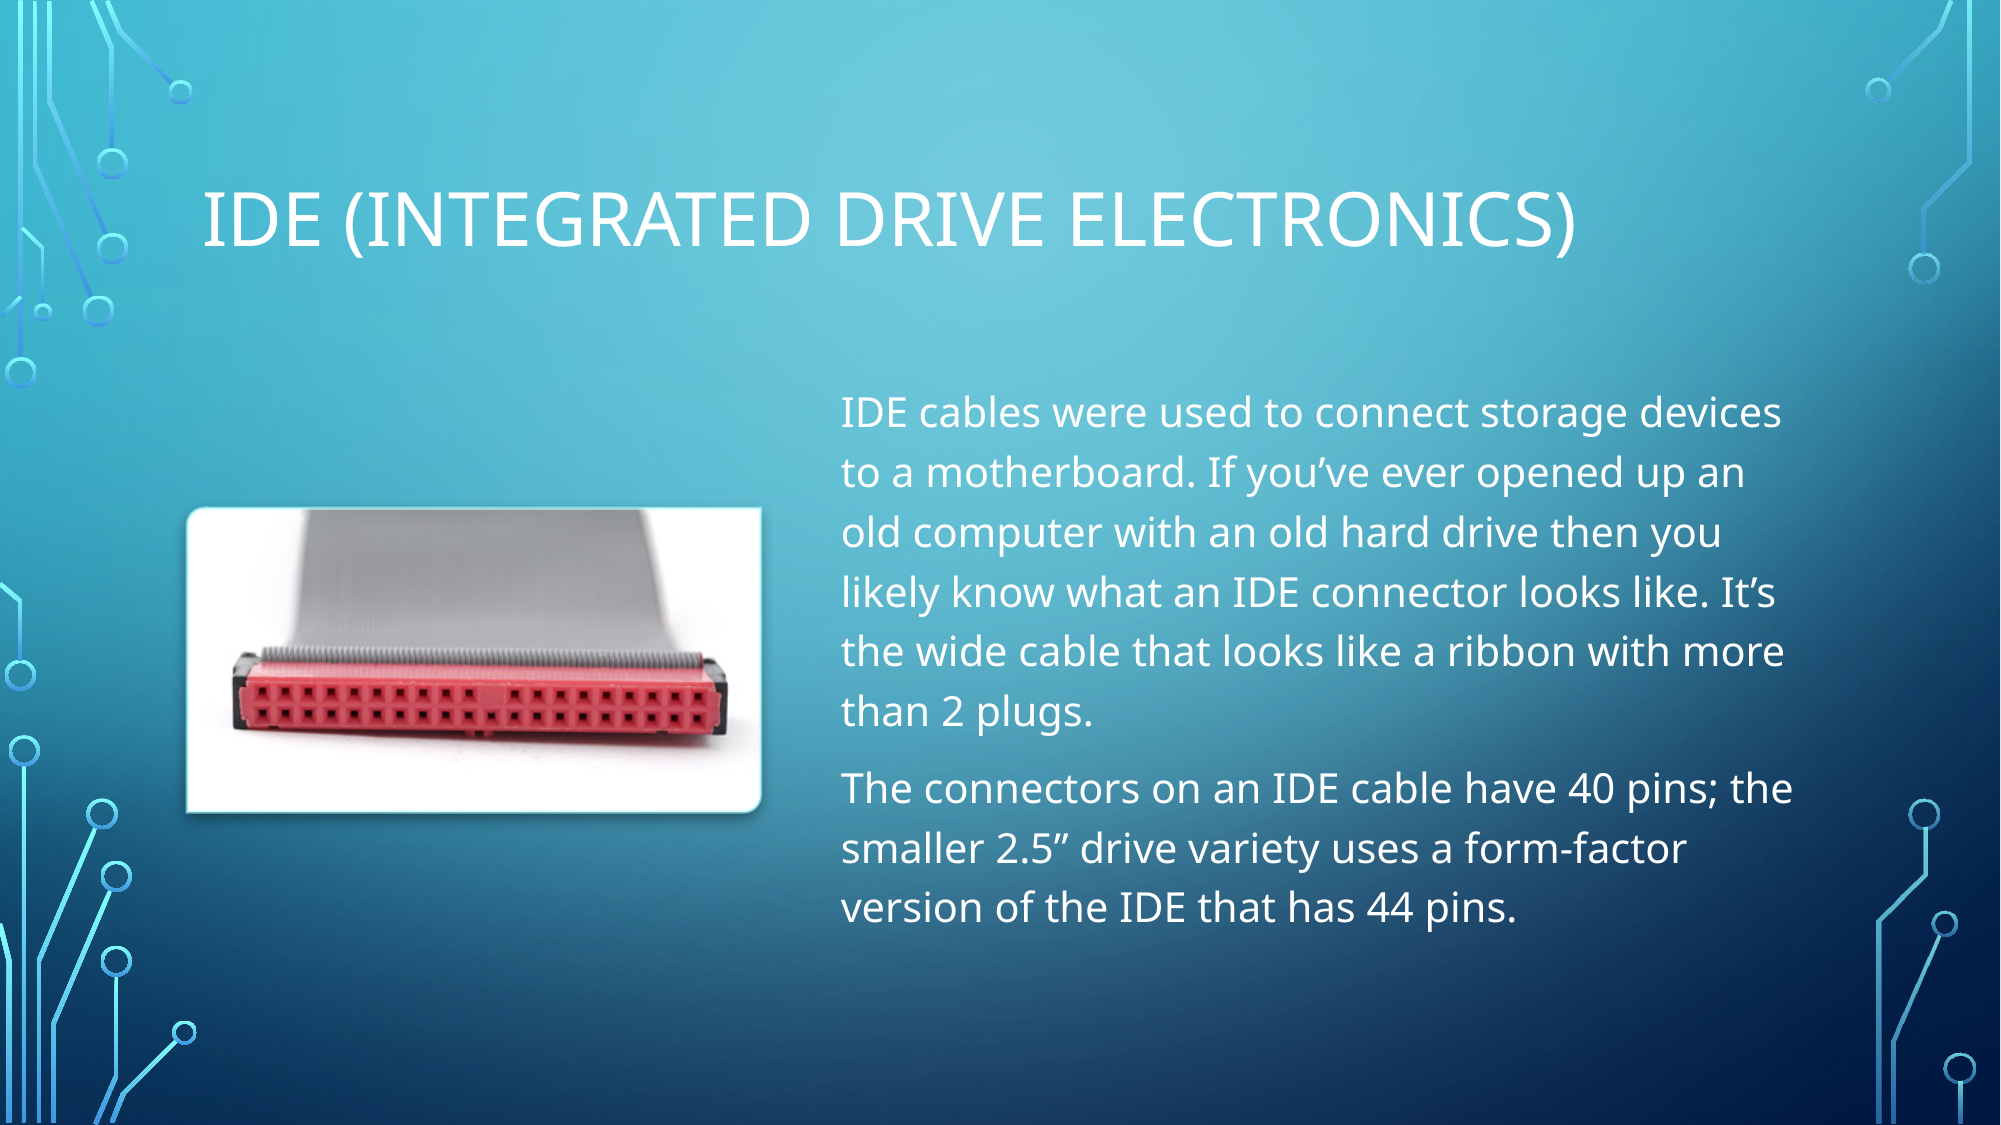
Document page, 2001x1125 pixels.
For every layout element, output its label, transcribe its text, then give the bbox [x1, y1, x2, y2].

title IDE (Integrated Drive Electronics) [187, 101, 1813, 344]
picture [186, 507, 761, 813]
list IDE cables were used to connect storage devices to a motherboard. If you’ve ever opened up an old computer with an old hard drive then you likely know what an IDE connector looks like. It’s the wide cable that looks like a ribbon with more than 2 plugs. The connectors on an IDE cable have 40 pins; the smaller 2.5” drive variety uses a form-factor version of the IDE that has 44 pins. [825, 369, 1813, 950]
